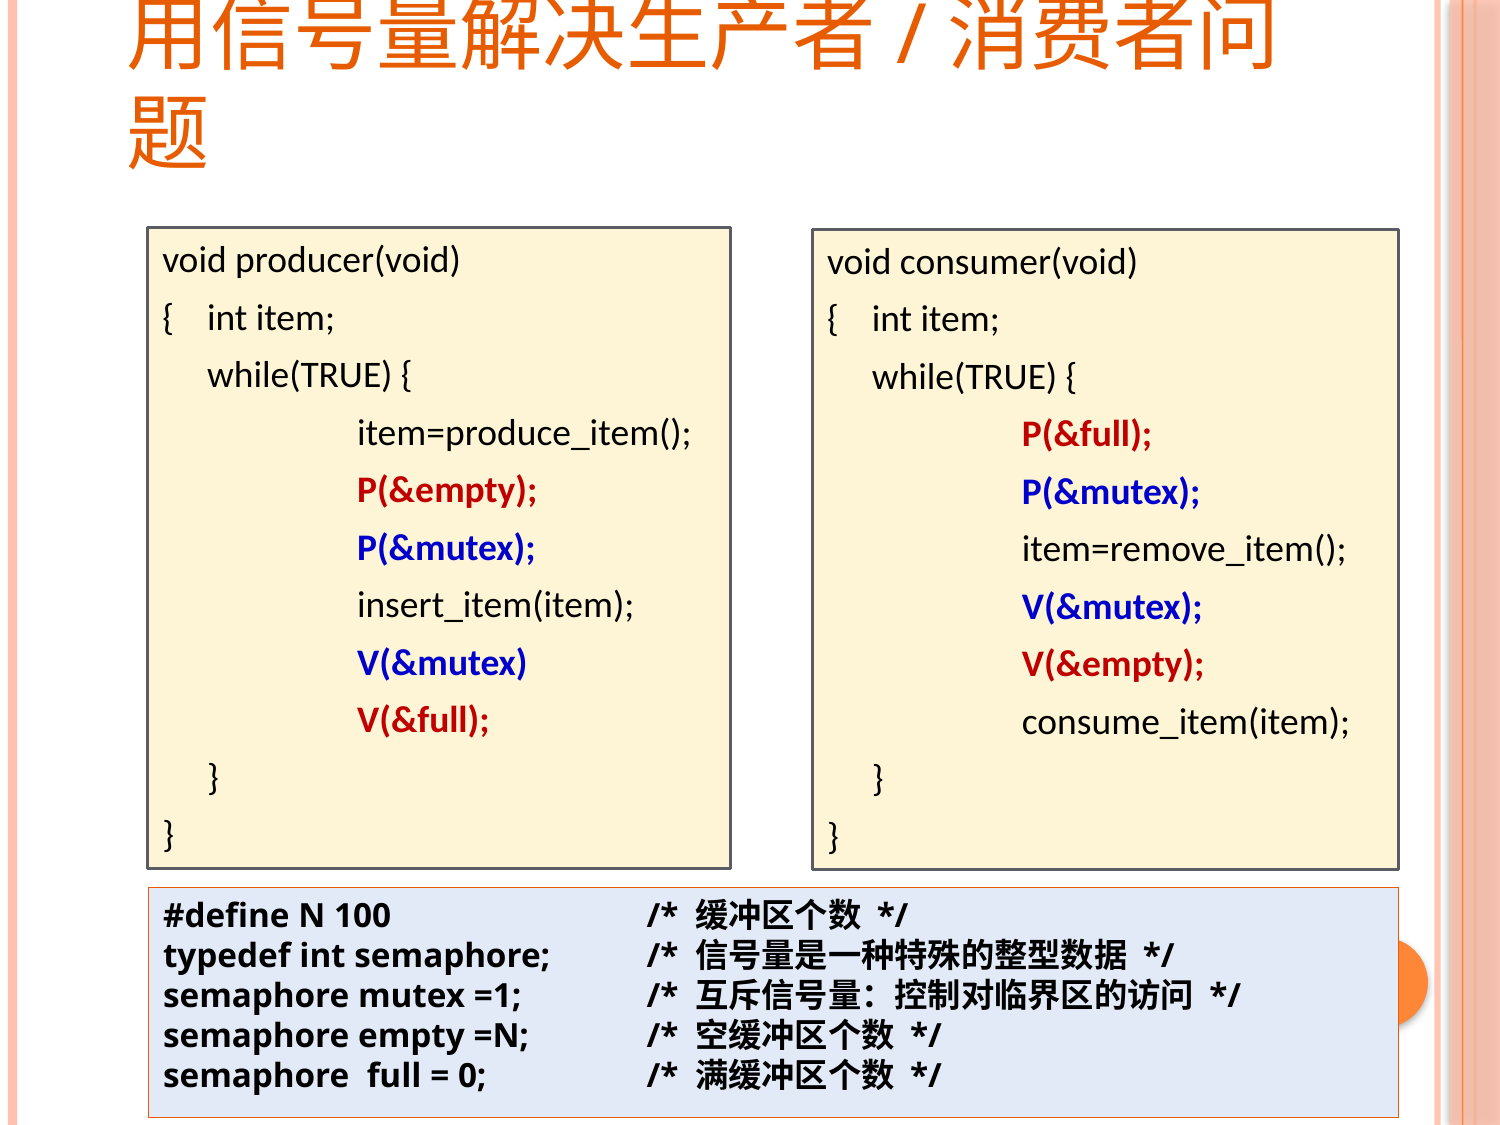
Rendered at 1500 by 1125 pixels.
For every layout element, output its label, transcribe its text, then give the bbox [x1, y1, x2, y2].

text_box void producer(void) { int item; while(TRUE) { item=produce_item(); P(&empty); P(&mutex); insert_item(item); V(&mutex) V(&full); } } [147, 227, 731, 869]
text_box #define N 100 /* 缓冲区个数 */ typedef int semaphore; /* 信号量是一种特殊的整型数据 */ semaphore mutex =1; /* 互斥信号量：控制对临界区的访问 */ semaphore empty =N; /* 空缓冲区个数 */ semaphore full = 0; /* 满缓冲区个数 */ [148, 887, 1399, 1118]
text_box void consumer(void) { int item; while(TRUE) { P(&full); P(&mutex); item=remove_item(); V(&mutex); V(&empty); consume_item(item); } } [812, 229, 1399, 870]
title 用信号量解决生产者/消费者问题 [112, 52, 1362, 188]
